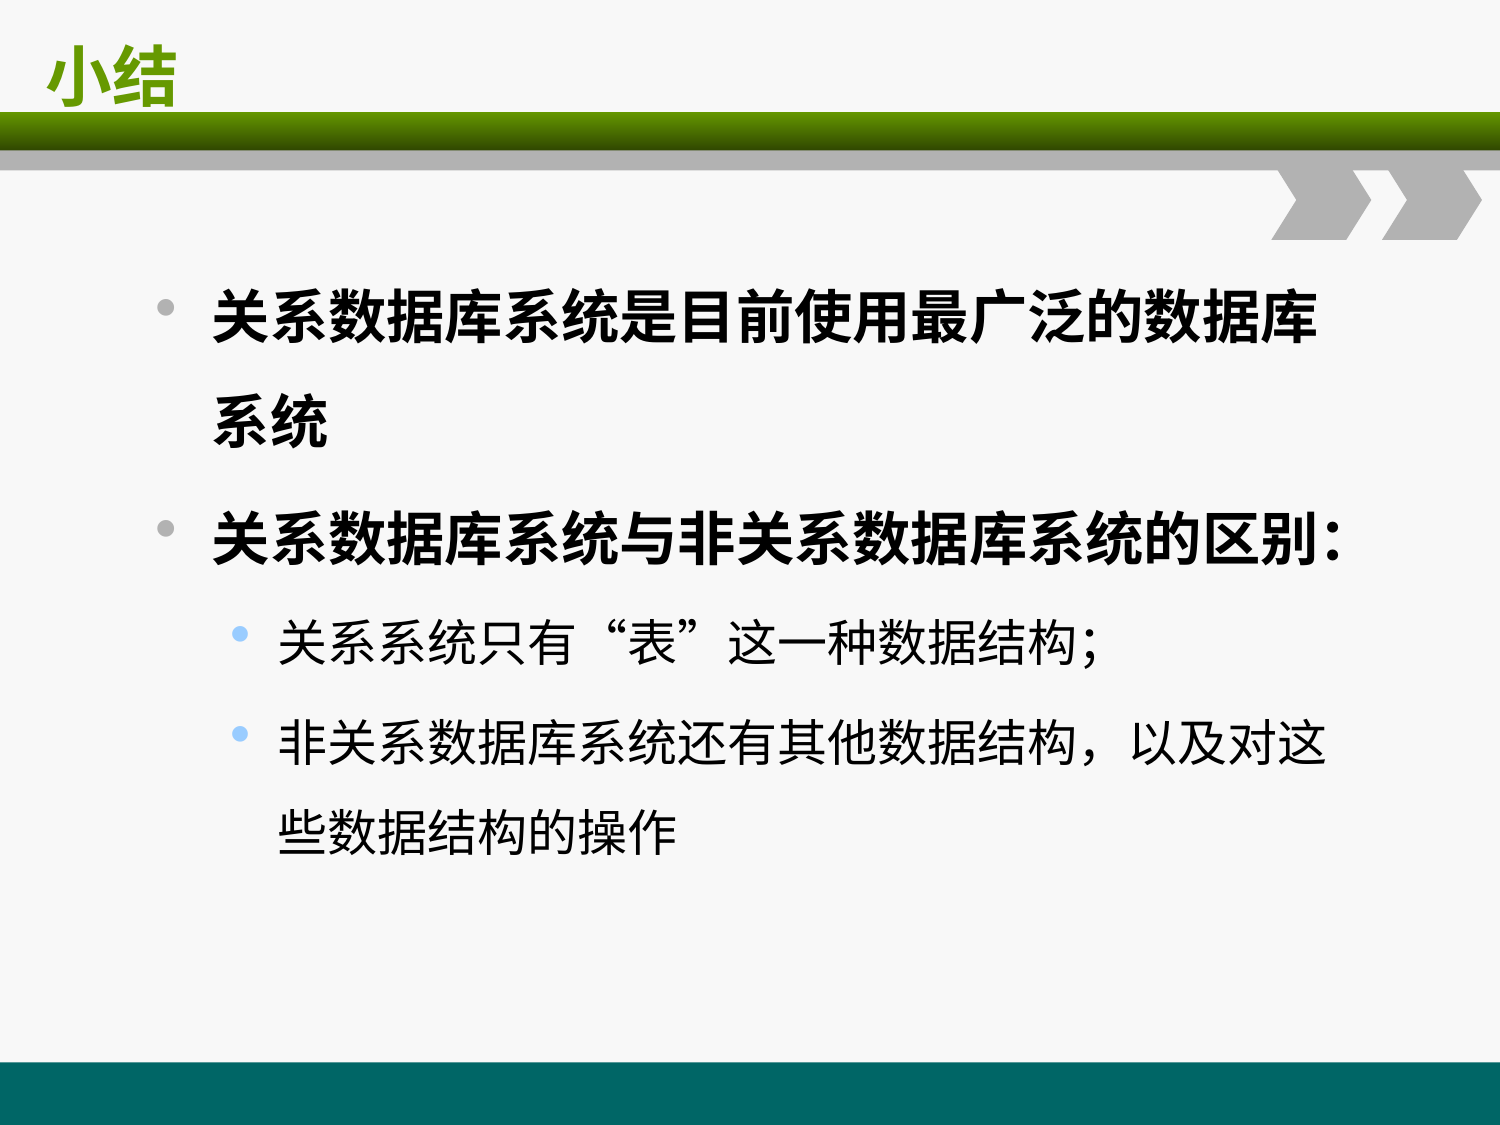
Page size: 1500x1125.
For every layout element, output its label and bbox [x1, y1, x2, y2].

list [140, 237, 1350, 1050]
title [30, 24, 1463, 125]
